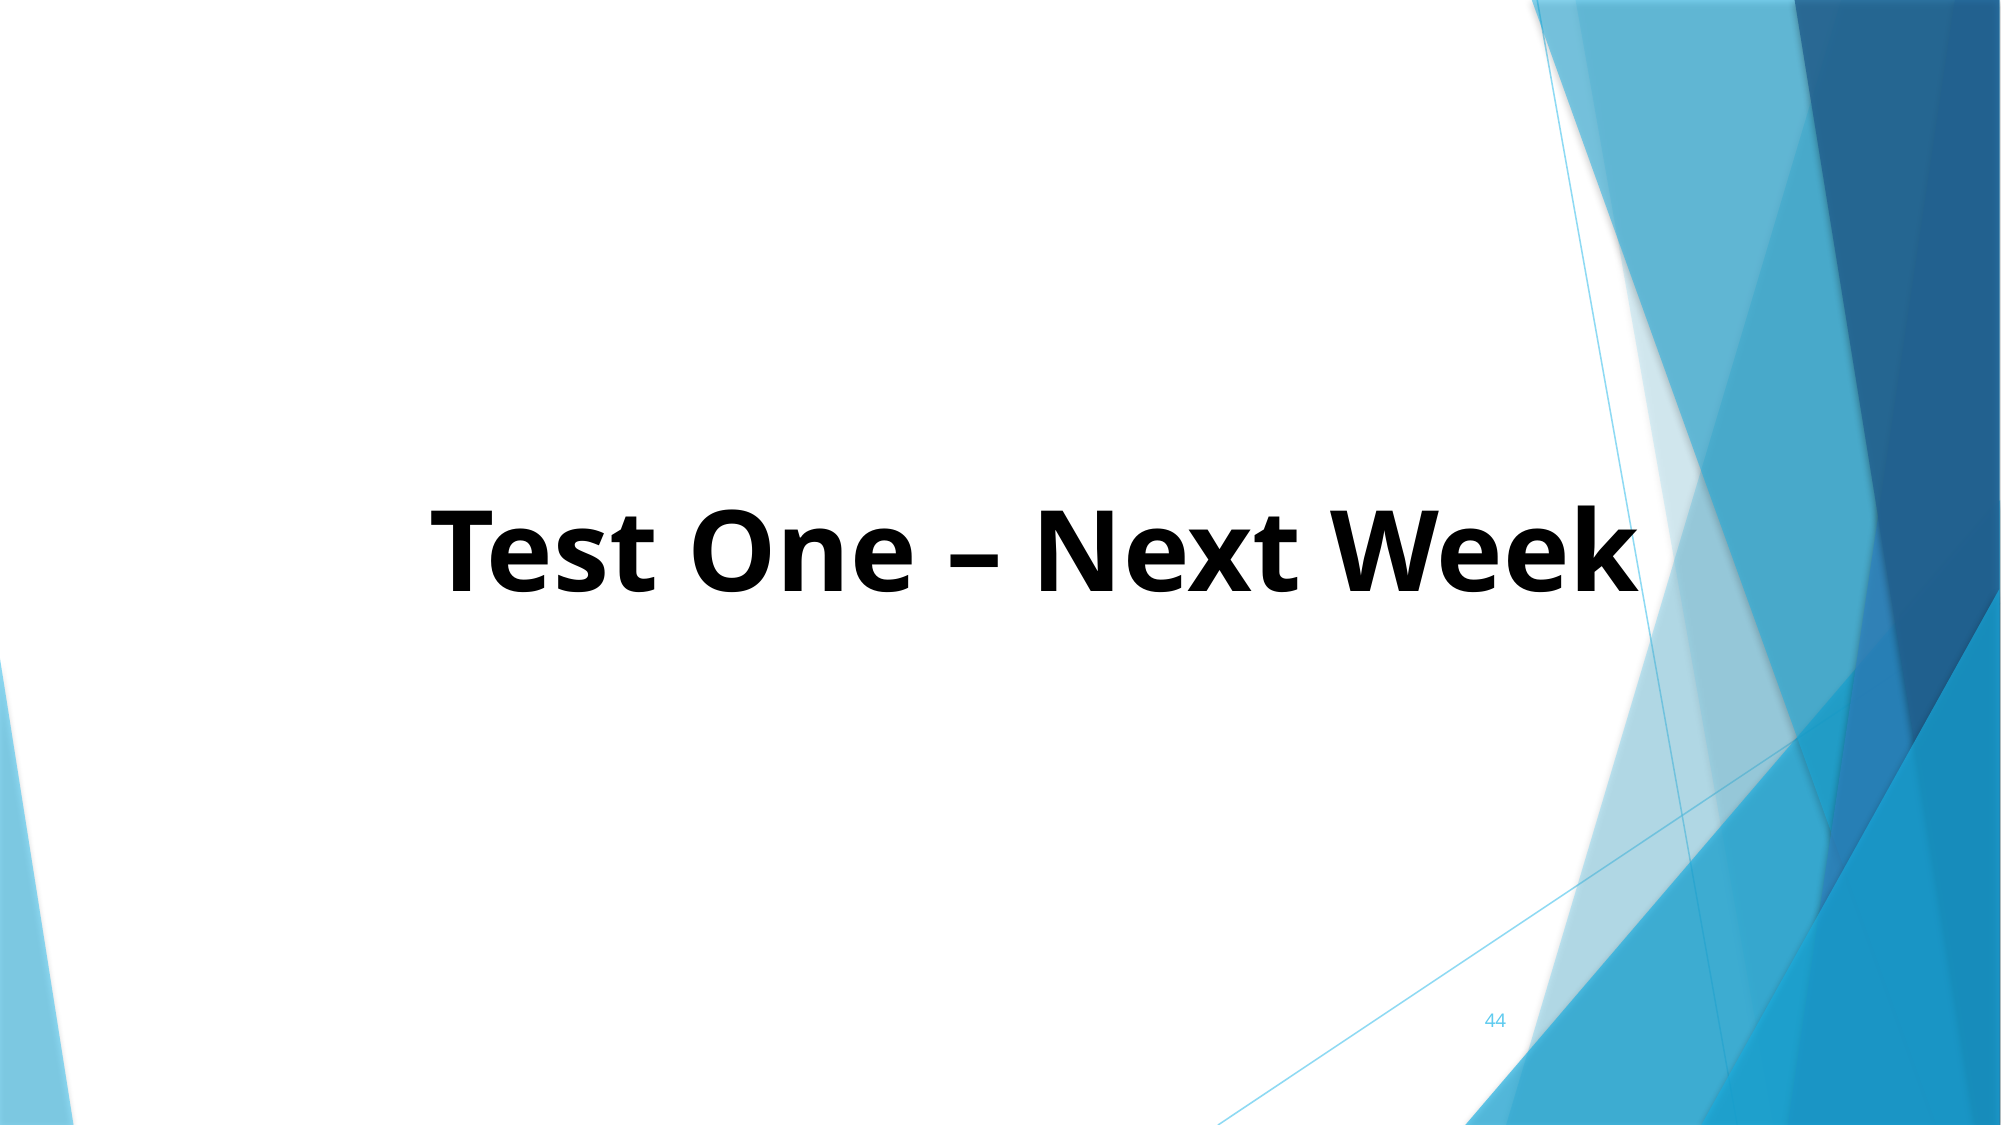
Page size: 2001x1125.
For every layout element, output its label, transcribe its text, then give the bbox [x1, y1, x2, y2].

text_box Test One – Next Week [263, 466, 1655, 622]
slide_number 44 [1409, 991, 1522, 1051]
